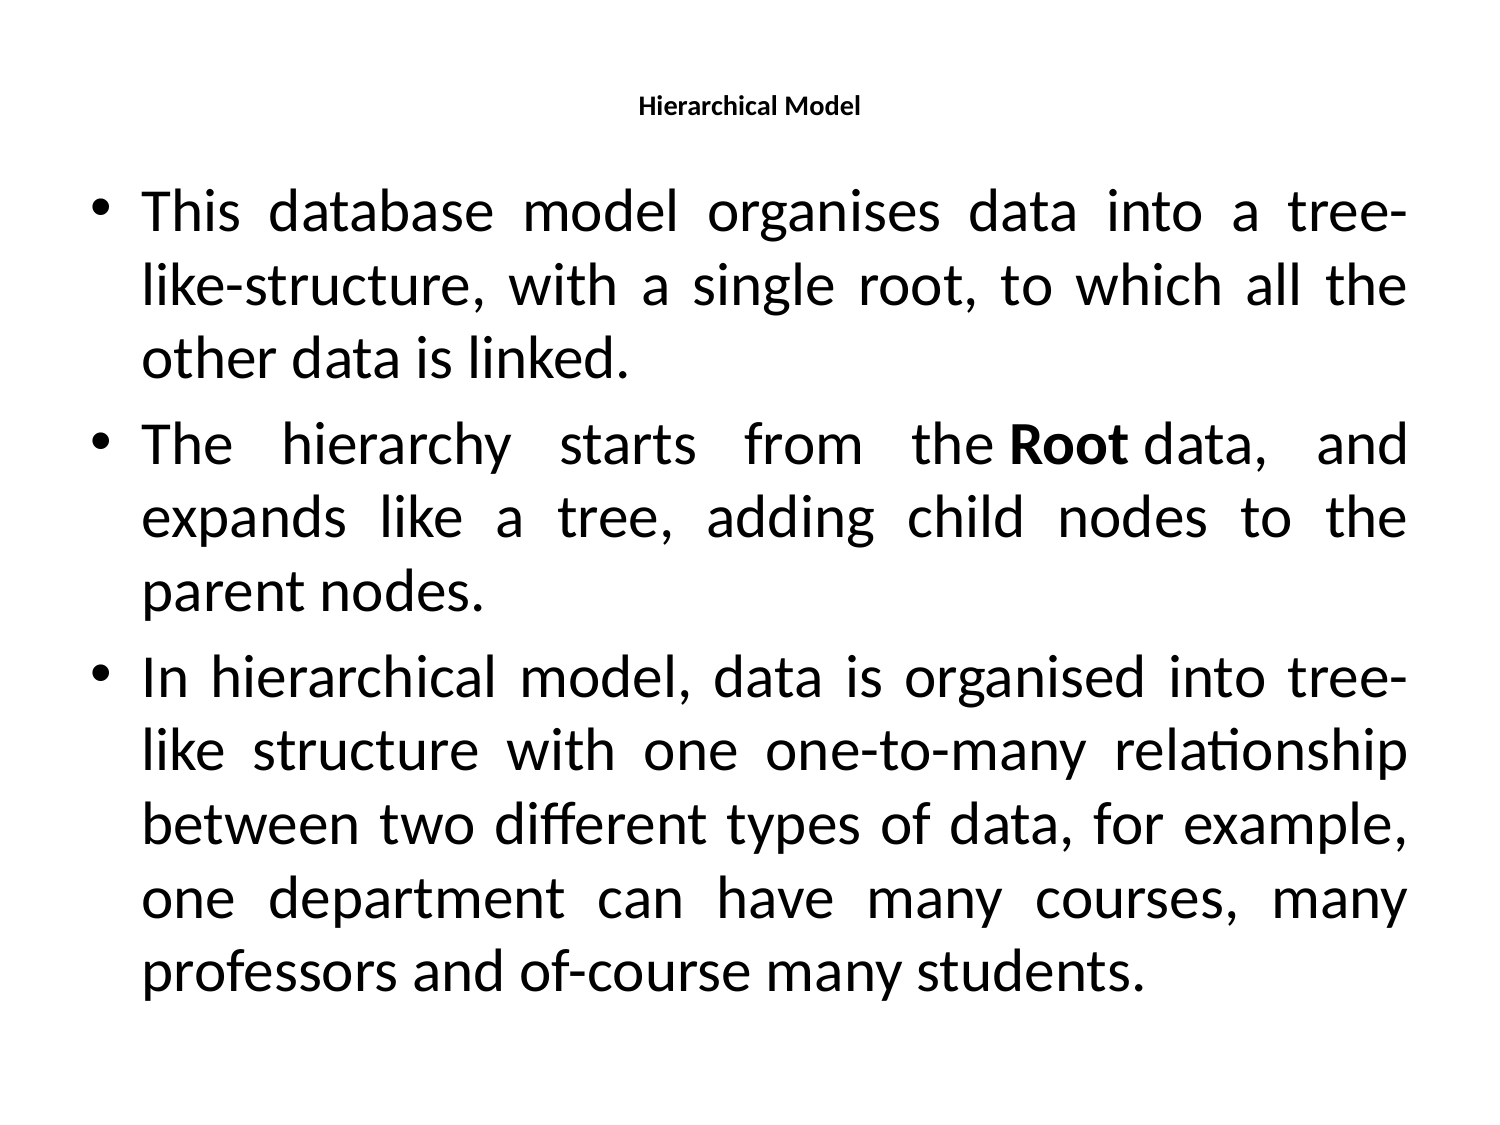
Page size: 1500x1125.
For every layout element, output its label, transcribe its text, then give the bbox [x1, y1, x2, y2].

list This database model organises data into a tree-like-structure, with a single root, to which all the other data is linked. The hierarchy starts from the Root data, and expands like a tree, adding child nodes to the parent nodes. In hierarchical model, data is organised into tree-like structure with one one-to-many relationship between two different types of data, for example, one department can have many courses, many professors and of-course many students. [75, 162, 1425, 1075]
title Hierarchical Model [75, 45, 1425, 162]
